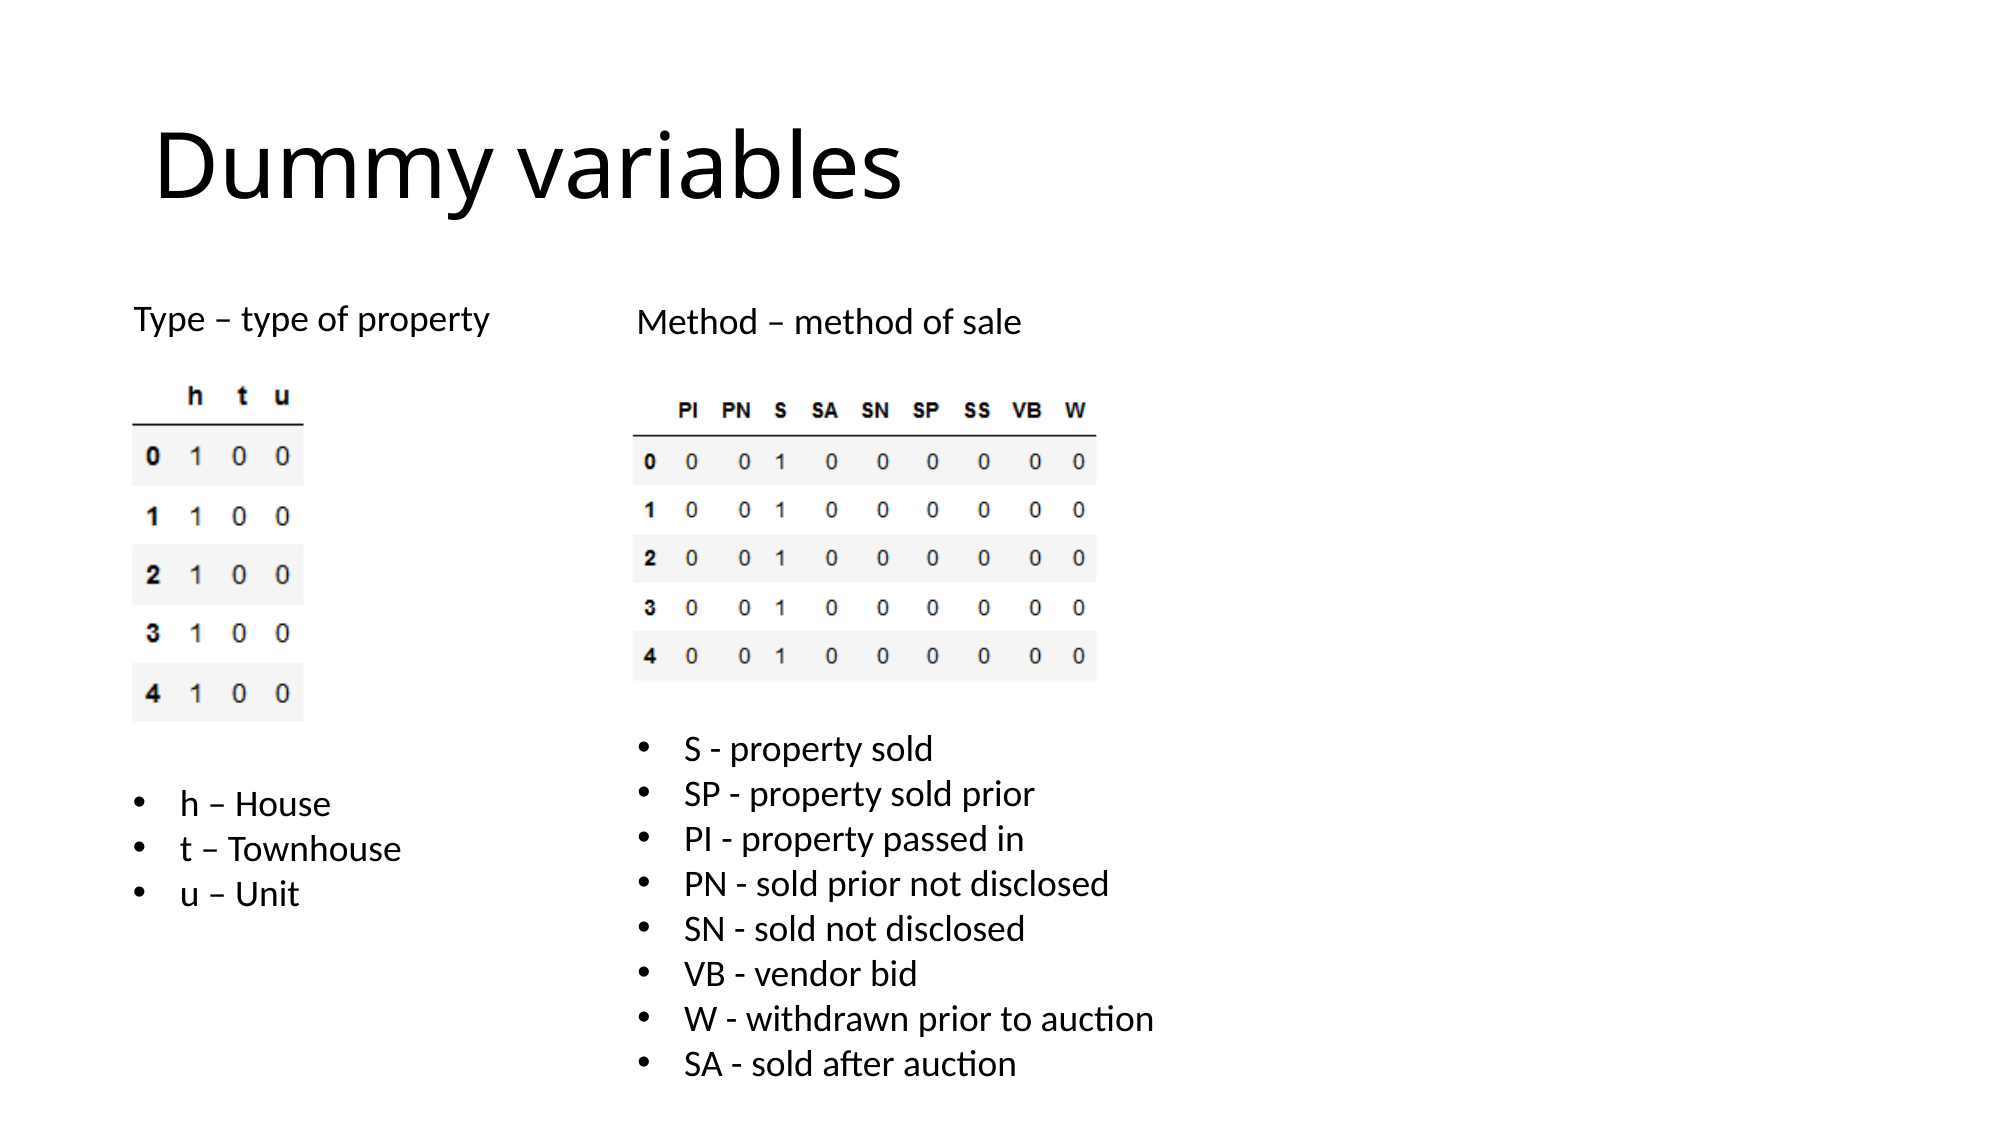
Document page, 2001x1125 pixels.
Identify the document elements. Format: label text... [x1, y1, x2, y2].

text_box Method – method of sale [621, 289, 1038, 349]
picture [619, 371, 1120, 696]
text_box Type – type of property [118, 286, 506, 347]
text_box S - property sold SP - property sold prior PI - property passed in PN - sold prior not disclosed SN - sold not disclosed VB - vendor bid W - withdrawn prior to auction SA - sold after auction [622, 716, 1171, 1092]
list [72, 371, 324, 754]
title Dummy variables [137, 59, 1863, 278]
text_box h – House t – Townhouse u – Unit [118, 771, 426, 922]
